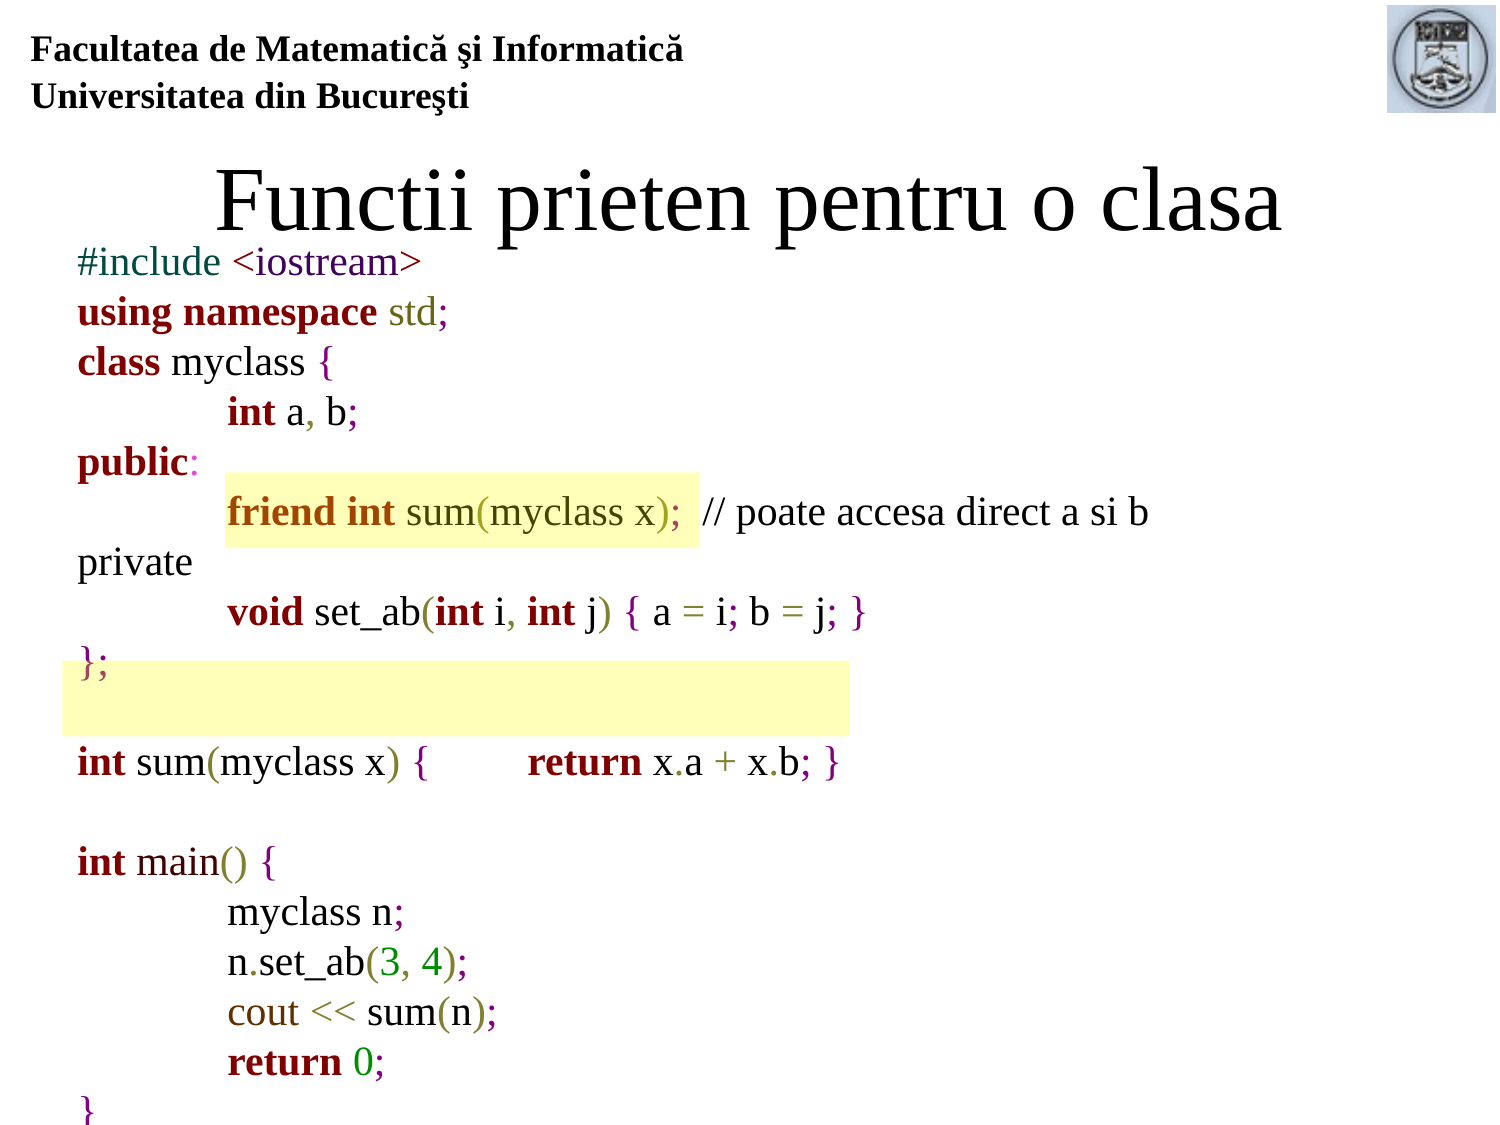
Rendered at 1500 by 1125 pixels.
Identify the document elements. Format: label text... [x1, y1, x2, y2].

text_box Facultatea de Matematică şi Informatică Universitatea din Bucureşti [13, 13, 841, 123]
picture [1387, 4, 1496, 113]
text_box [62, 226, 1288, 1101]
title Functii prieten pentru o clasa [112, 99, 1388, 288]
